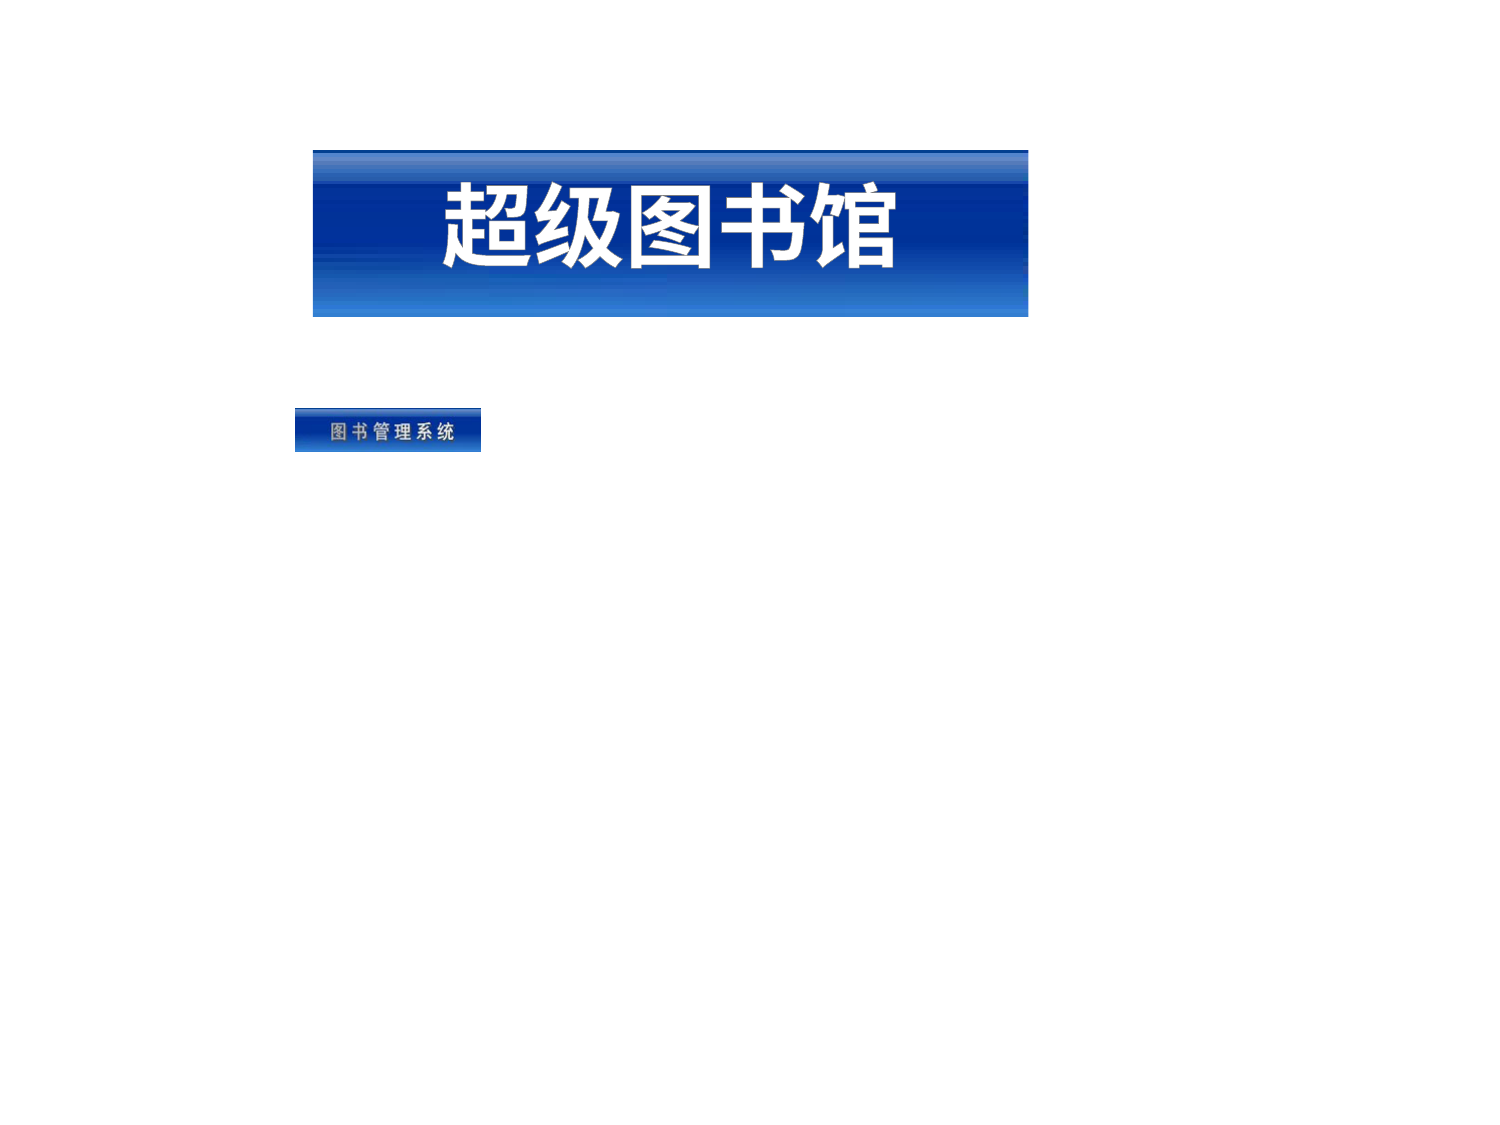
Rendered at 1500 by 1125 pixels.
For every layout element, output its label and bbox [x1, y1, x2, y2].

text_box [312, 150, 1029, 317]
picture [295, 408, 481, 453]
